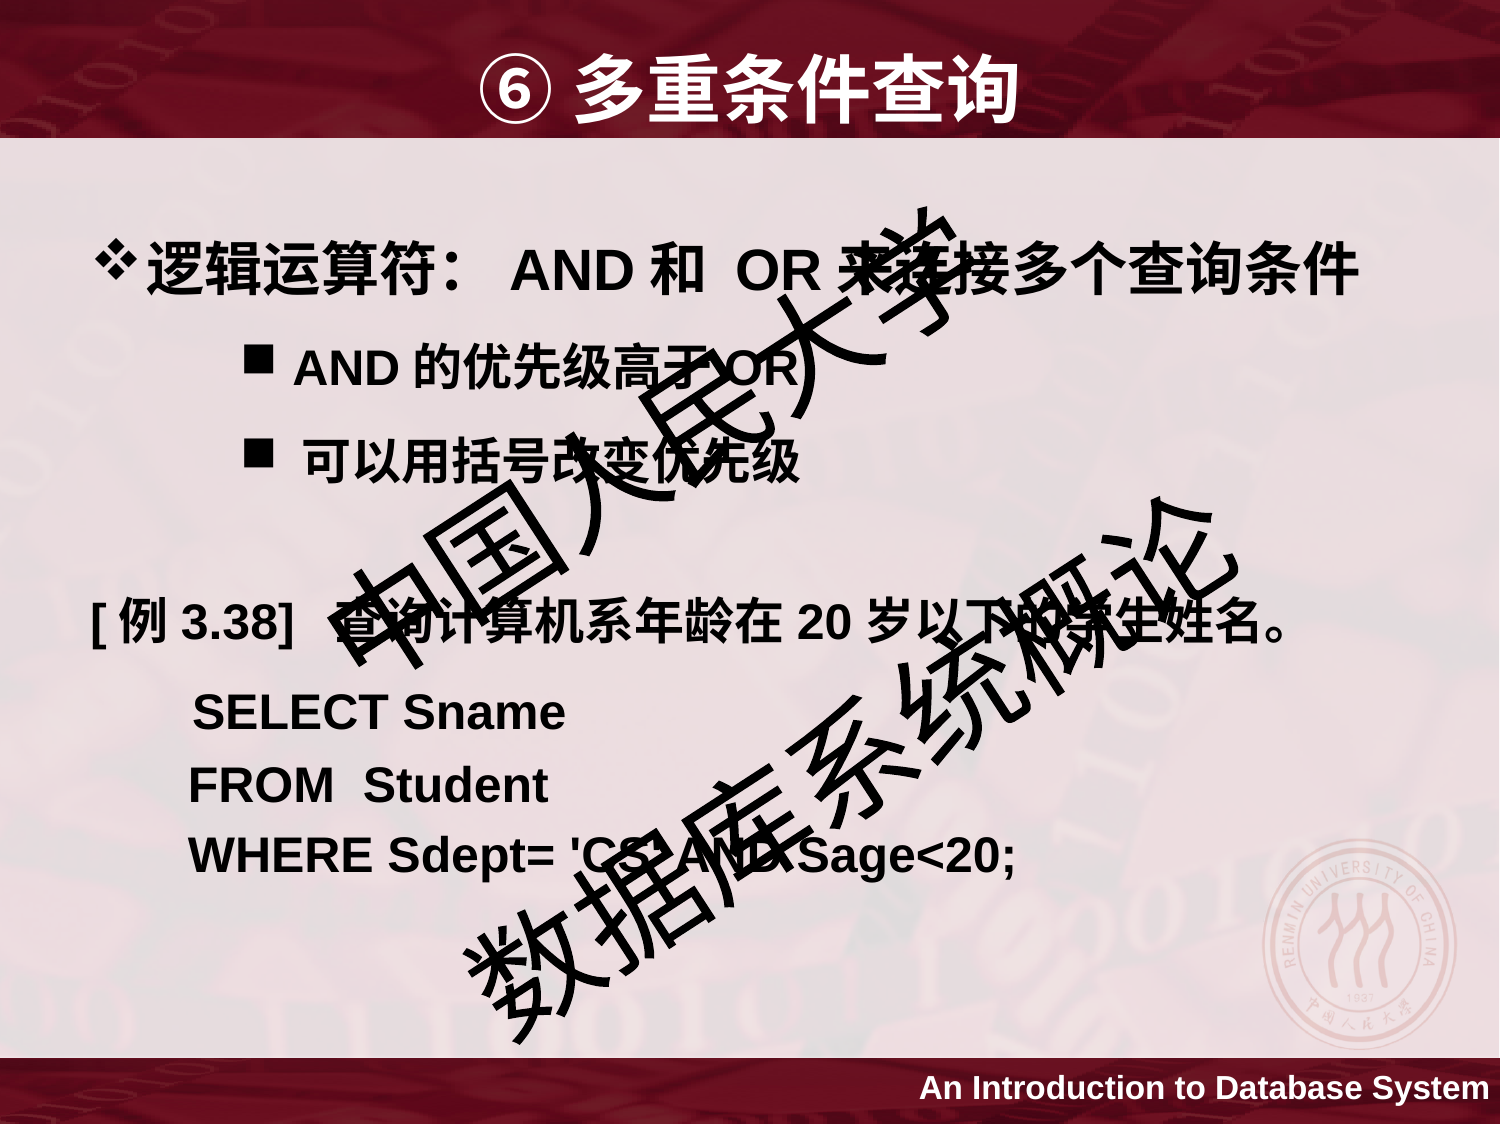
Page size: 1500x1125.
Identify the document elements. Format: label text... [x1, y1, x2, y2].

title ⑥多重条件查询 [74, 0, 1426, 181]
picture [0, 0, 1500, 1125]
list 逻辑运算符：AND和 OR来连接多个查询条件 AND的优先级高于OR 可以用括号改变优先级 [例3.38] 查询计算机系年龄在20岁以下的学生姓名。 SELECT Sname FROM Student WHERE Sdept= 'CS' AND Sage<20; [74, 196, 1426, 993]
